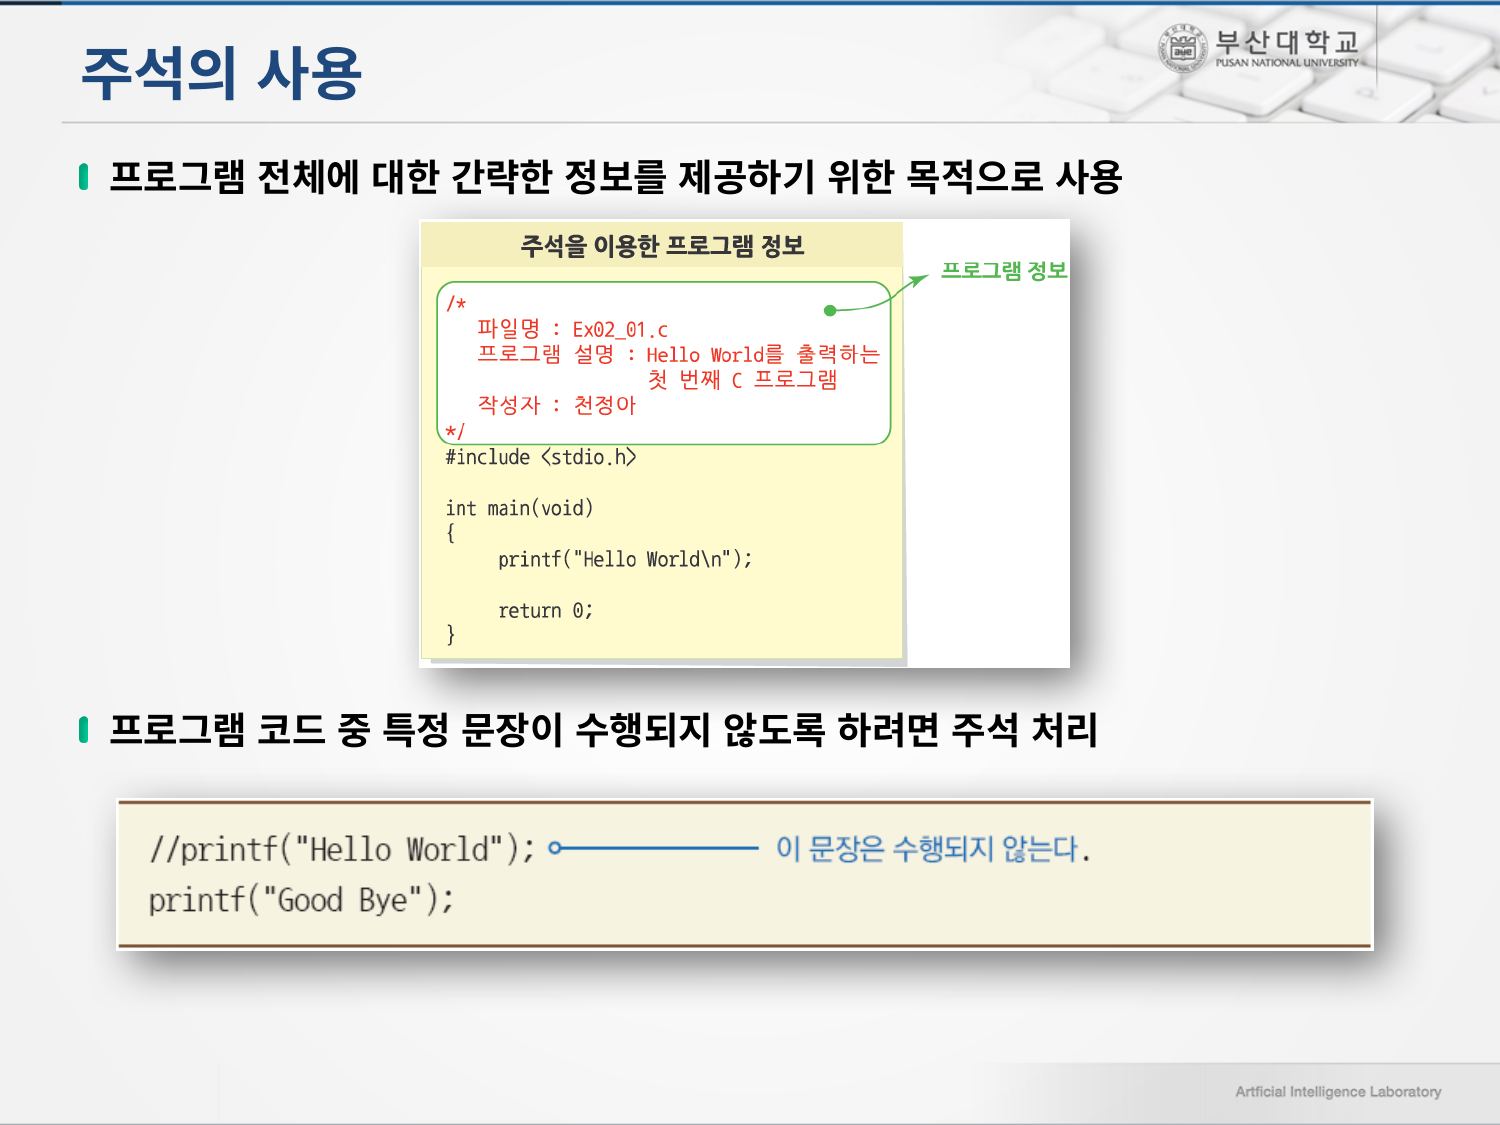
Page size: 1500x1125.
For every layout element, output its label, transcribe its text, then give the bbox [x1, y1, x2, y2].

title 주석의 사용 [64, 30, 1152, 114]
list 프로그램 전체에 대한 간략한 정보를 제공하기 위한 목적으로 사용 프로그램 코드 중 특정 문장이 수행되지 않도록 하려면 주석 처리 [64, 137, 1425, 1005]
picture [0, 0, 1500, 1125]
